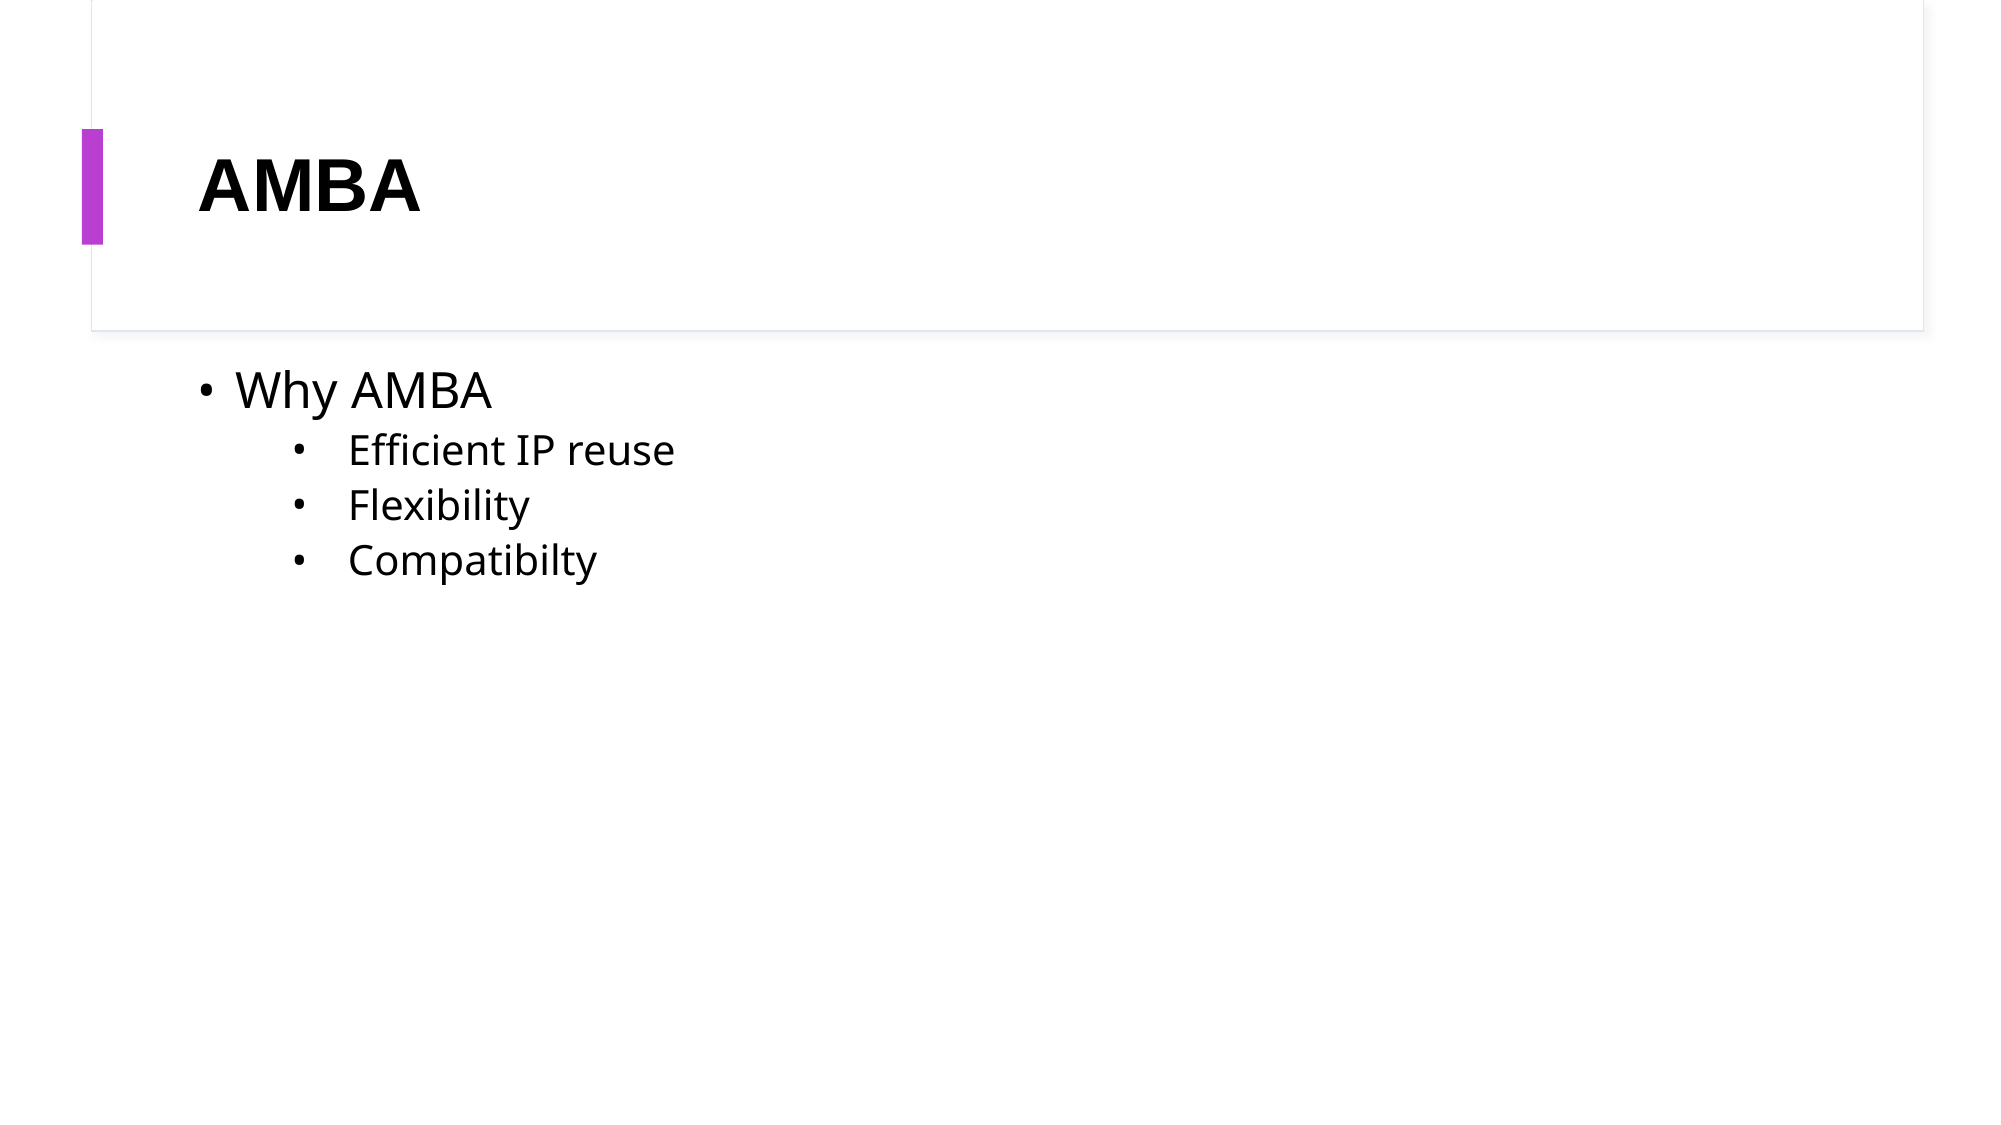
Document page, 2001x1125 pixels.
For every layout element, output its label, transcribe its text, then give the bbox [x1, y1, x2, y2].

title AMBA [183, 90, 1851, 284]
list Why AMBA Efficient IP reuse Flexibility Compatibilty [183, 345, 1851, 1013]
